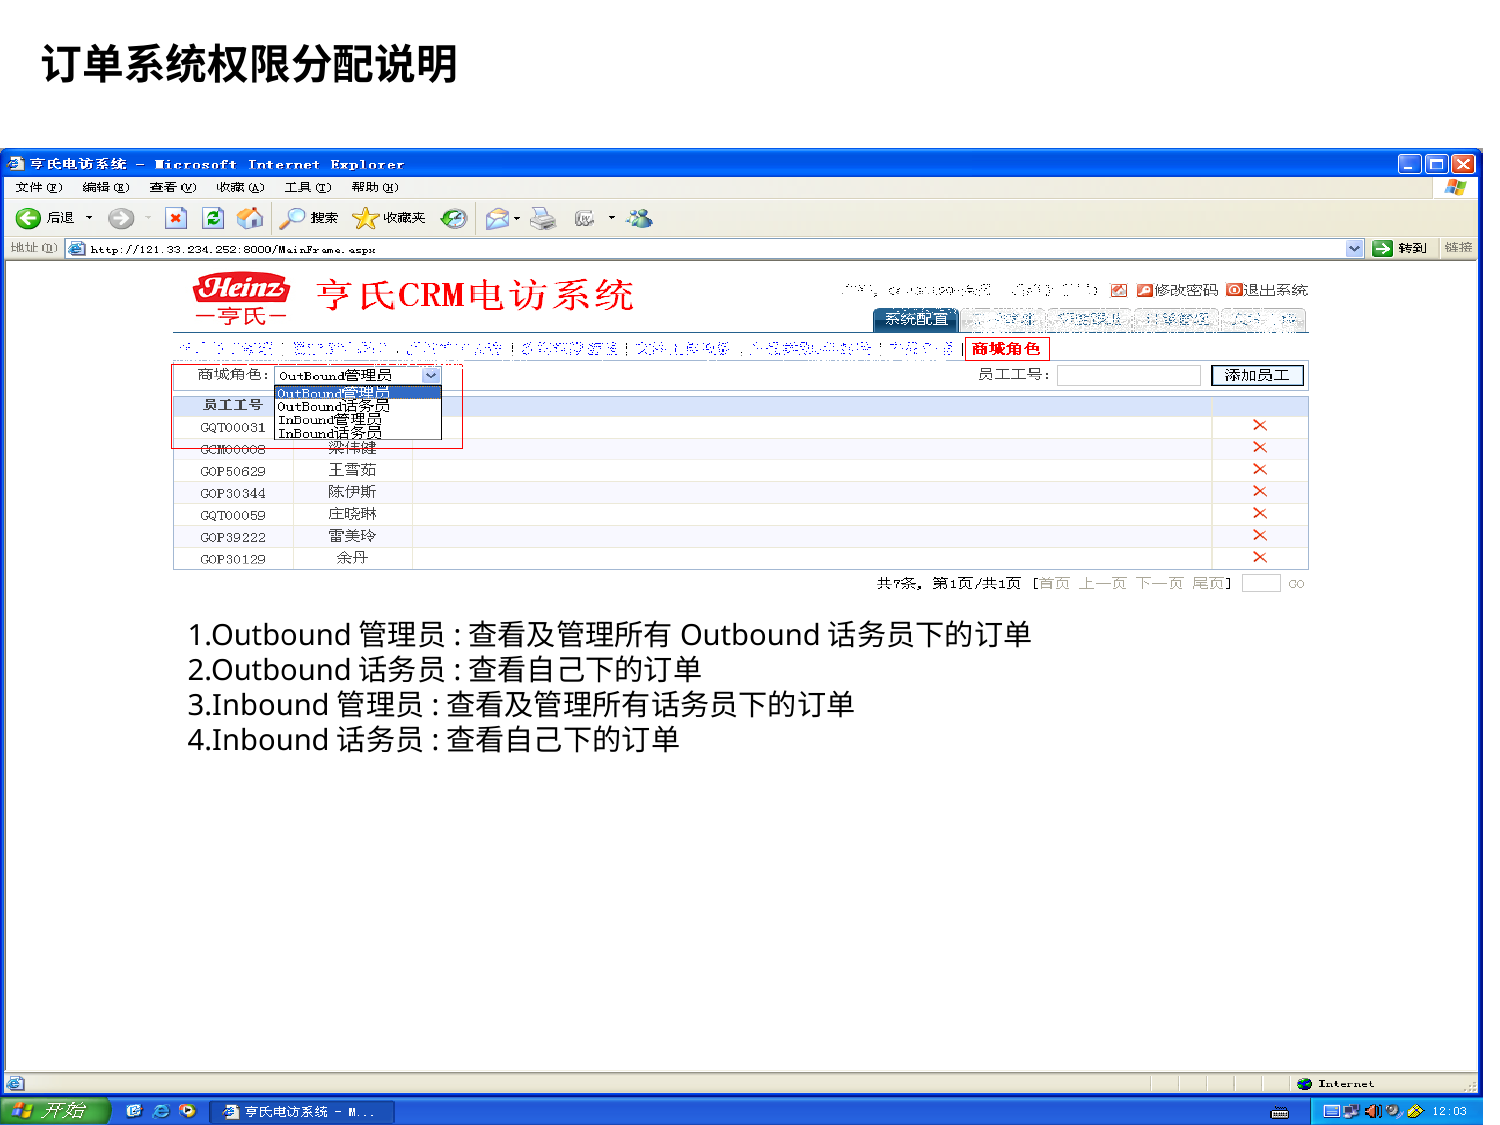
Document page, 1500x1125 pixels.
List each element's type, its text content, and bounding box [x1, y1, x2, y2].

text_box 订单系统权限分配说明 [25, 30, 1302, 96]
picture [0, 148, 1483, 1125]
